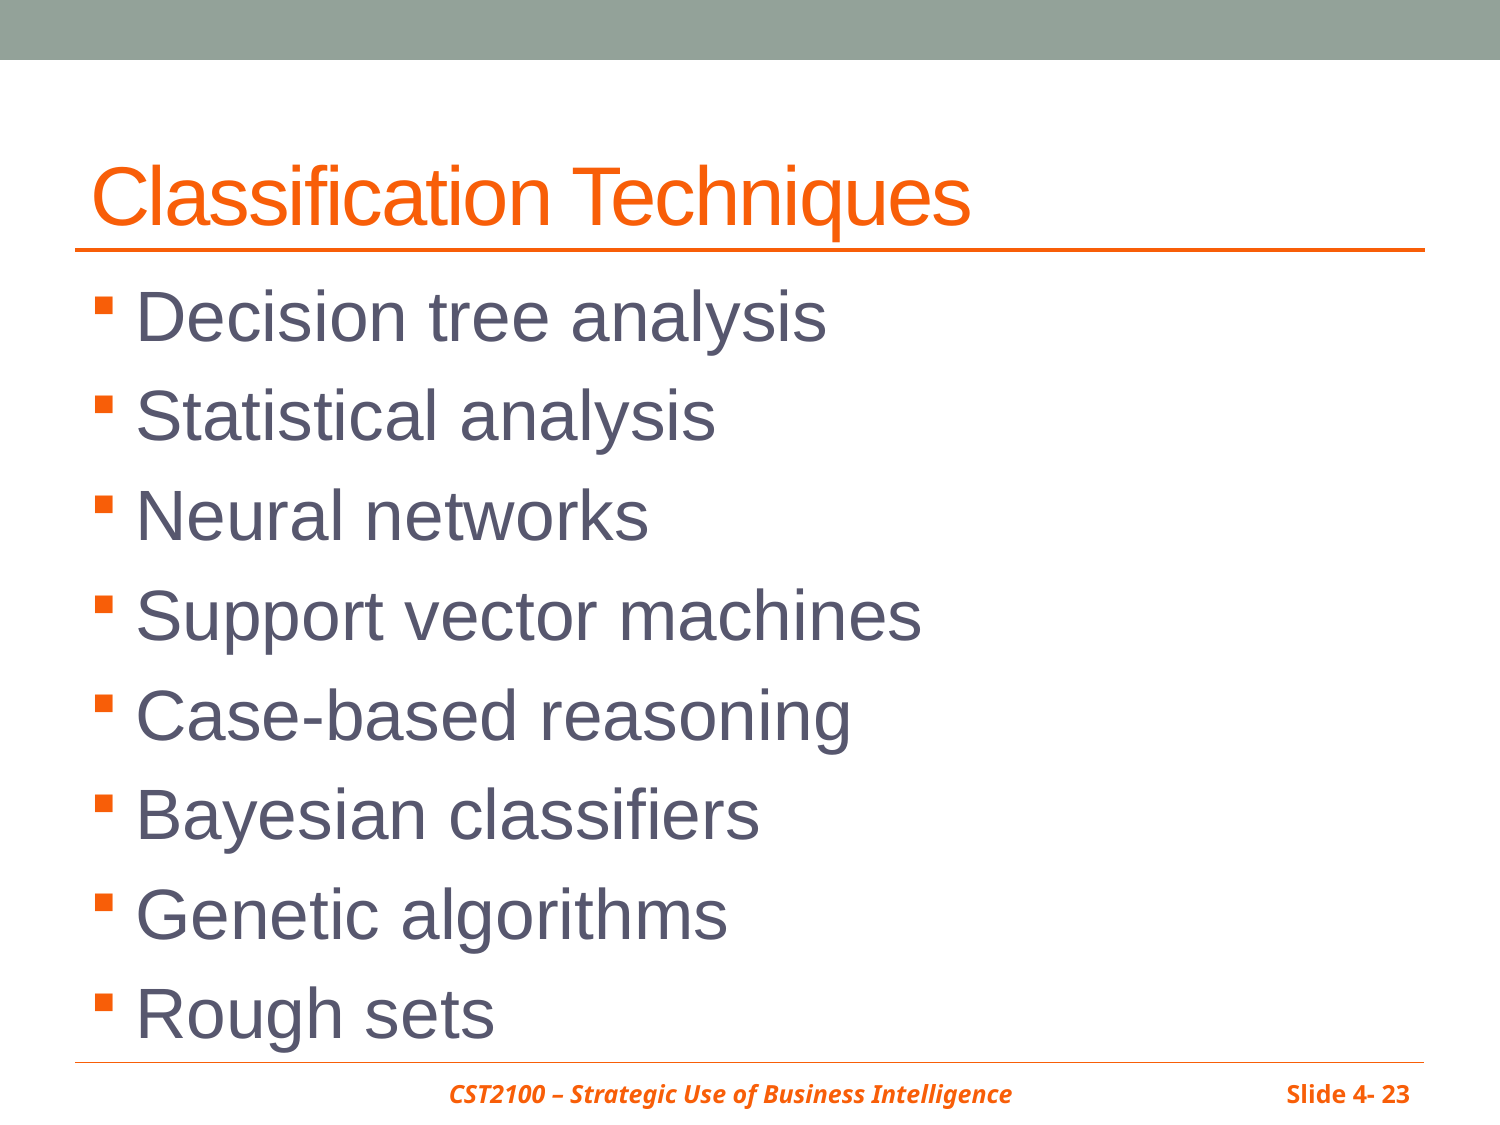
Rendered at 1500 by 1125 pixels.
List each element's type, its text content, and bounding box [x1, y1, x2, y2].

title Classification Techniques [75, 60, 1425, 250]
list Decision tree analysis Statistical analysis Neural networks Support vector machines Case-based reasoning Bayesian classifiers Genetic algorithms Rough sets [75, 262, 1425, 1063]
